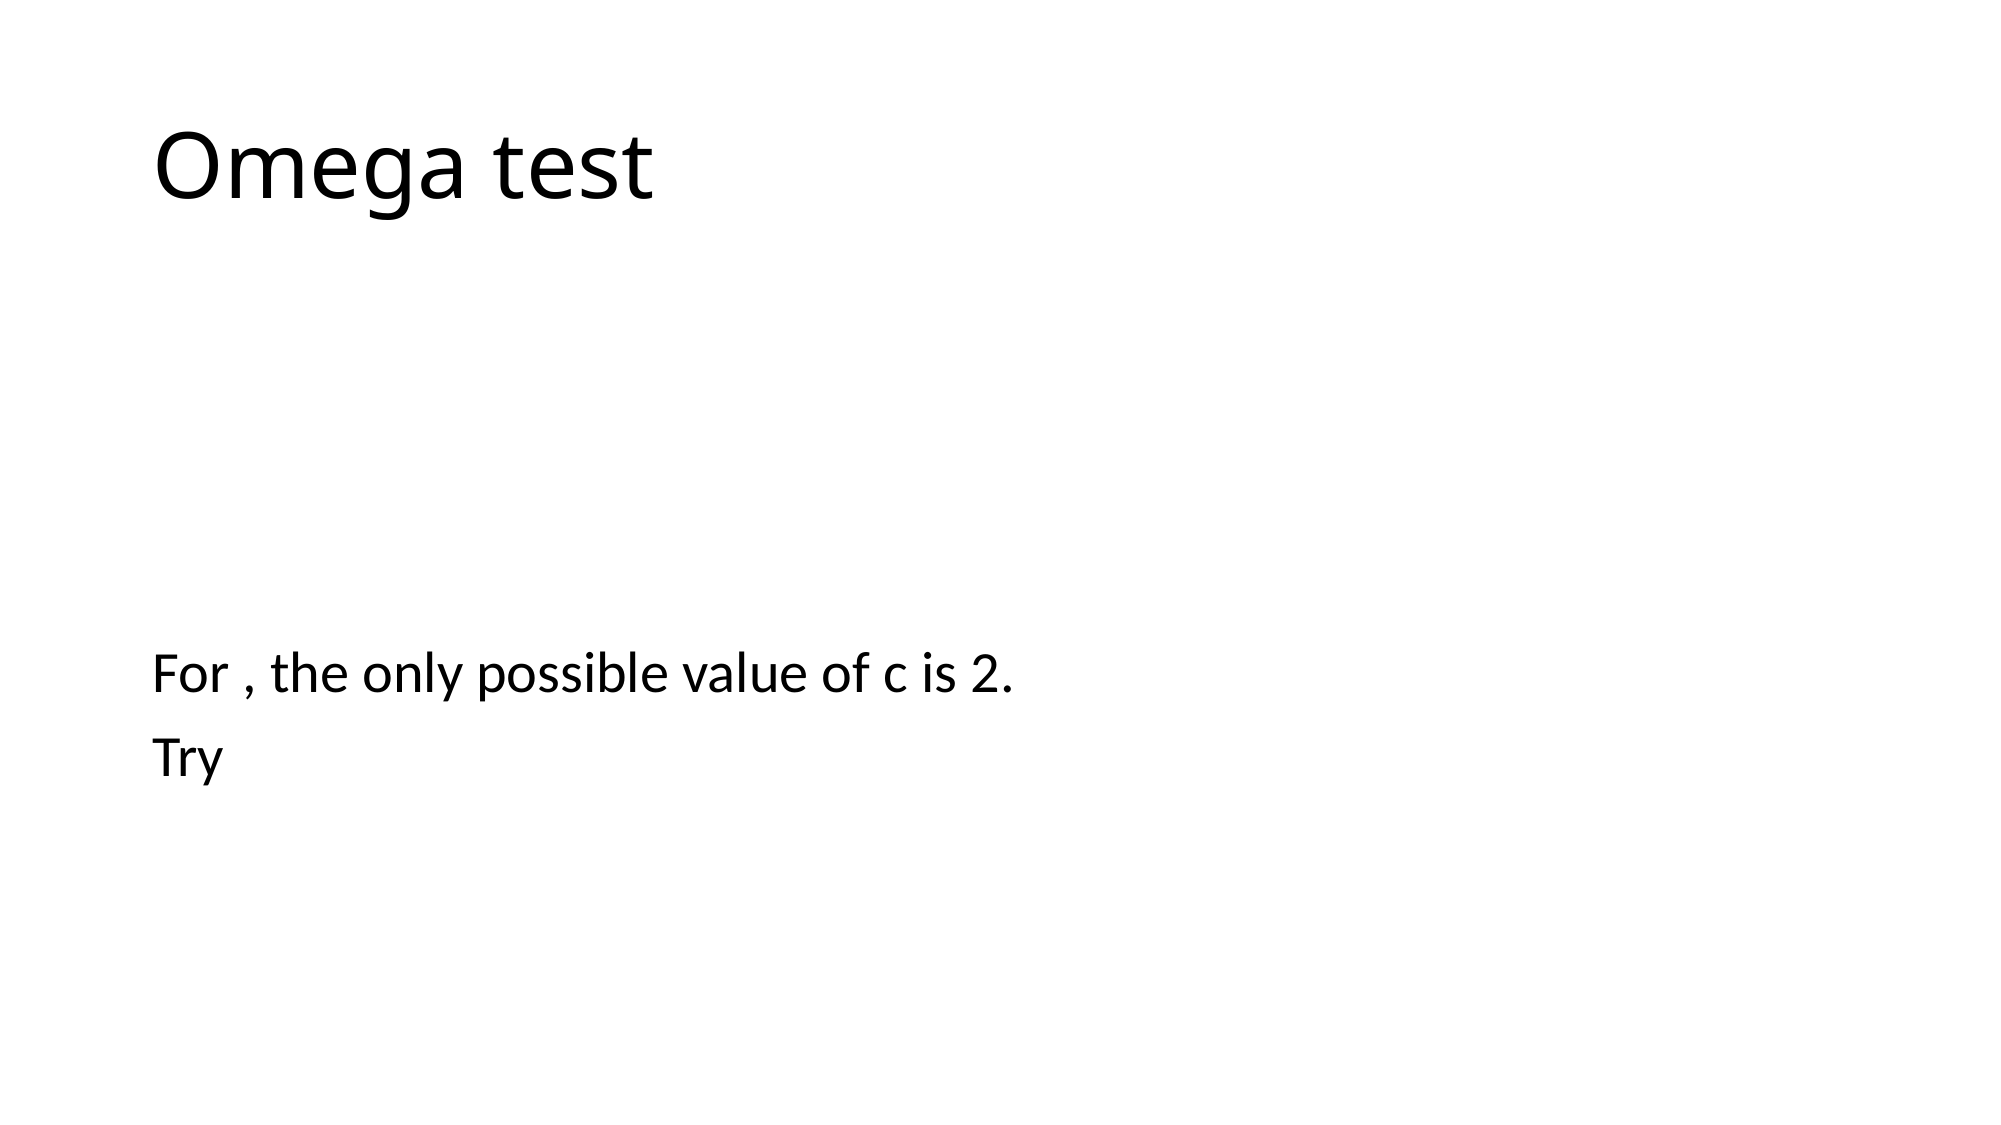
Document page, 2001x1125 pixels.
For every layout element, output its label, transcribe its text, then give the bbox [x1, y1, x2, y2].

title Omega test [137, 59, 1863, 278]
